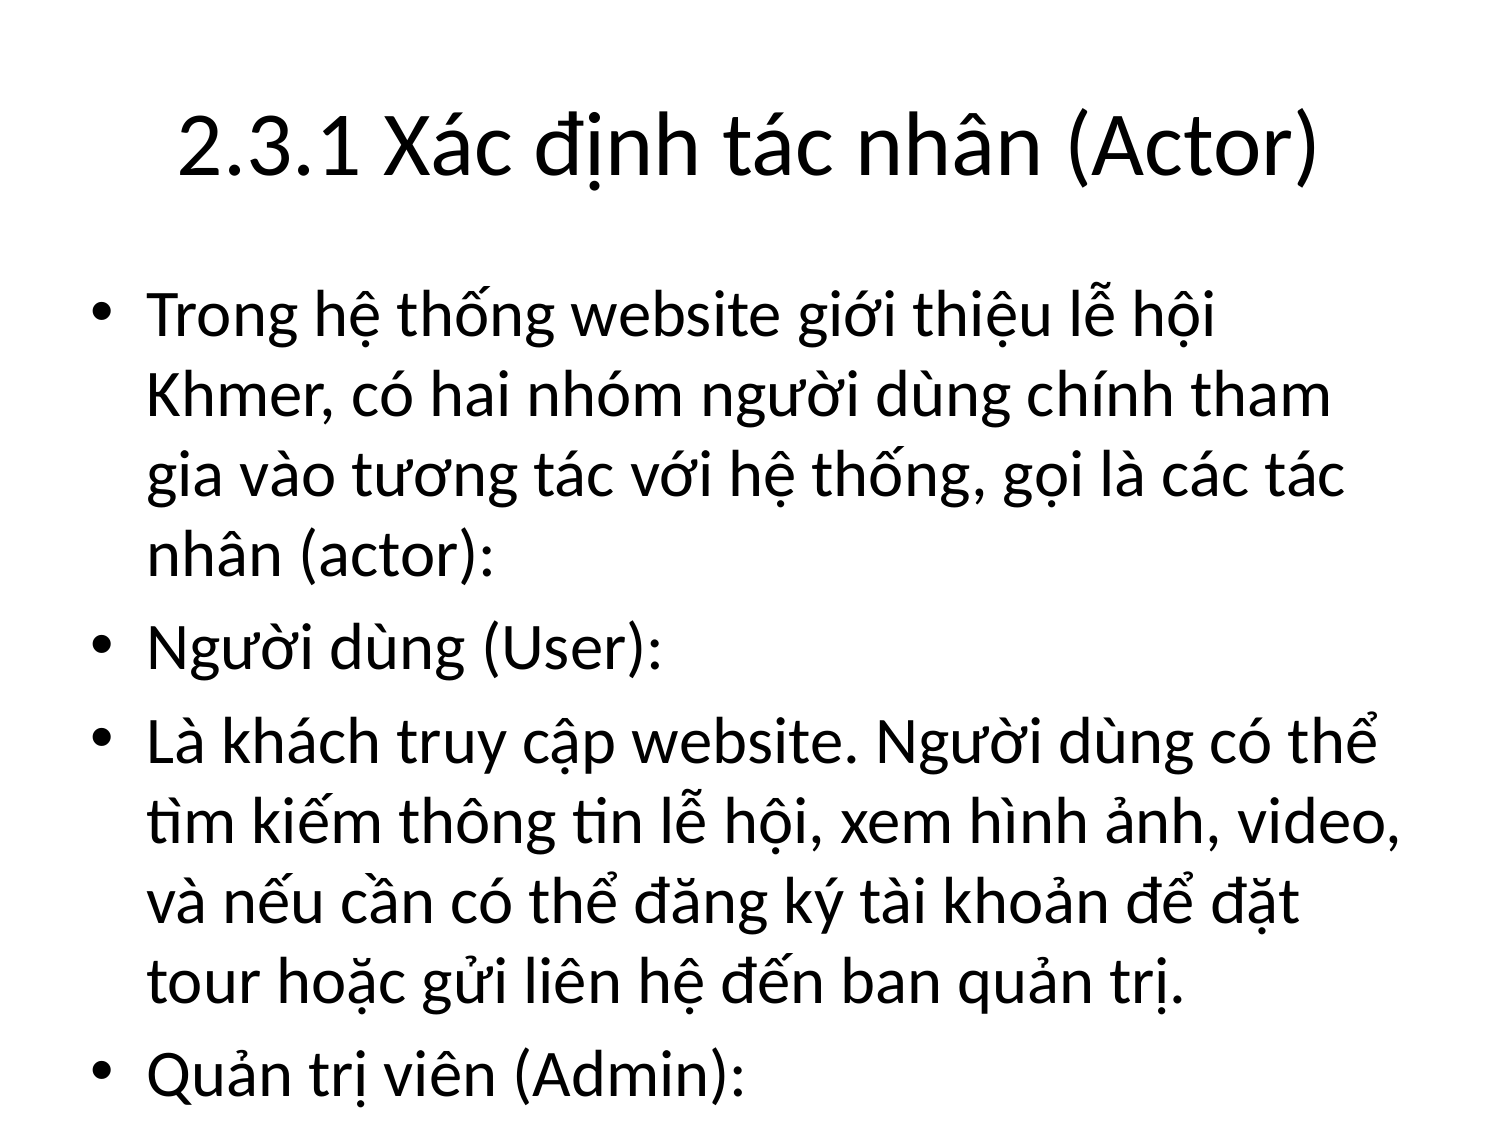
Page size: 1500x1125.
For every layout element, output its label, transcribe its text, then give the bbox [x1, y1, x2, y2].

title 2.3.1 Xác định tác nhân (Actor) [75, 45, 1425, 233]
list Trong hệ thống website giới thiệu lễ hội Khmer, có hai nhóm người dùng chính tham gia vào tương tác với hệ thống, gọi là các tác nhân (actor): Người dùng (User): Là khách truy cập website. Người dùng có thể tìm kiếm thông tin lễ hội, xem hình ảnh, video, và nếu cần có thể đăng ký tài khoản để đặt tour hoặc gửi liên hệ đến ban quản trị. Quản trị viên (Admin): Là người có quyền đăng nhập vào hệ thống để cập nhật thông tin lễ hội, quản lý tour, kiểm tra danh sách người dùng đăng ký, chỉnh sửa nội dung, và xử lý các phản hồi từ người dùng. [75, 262, 1425, 1005]
